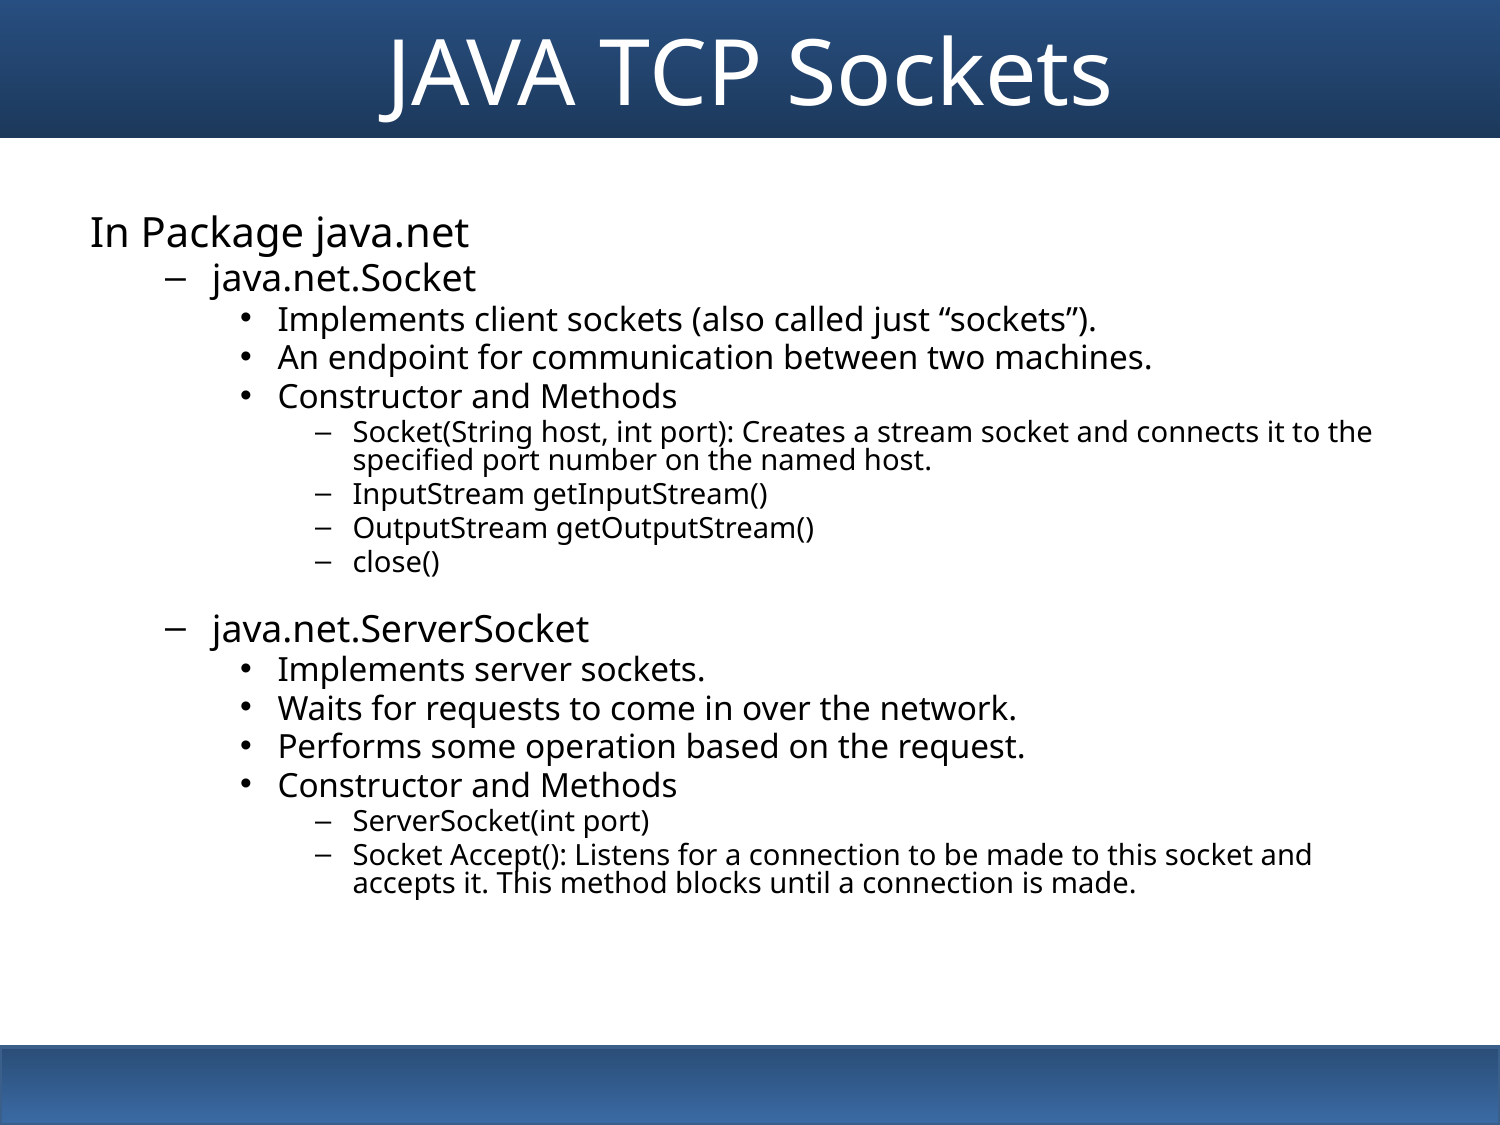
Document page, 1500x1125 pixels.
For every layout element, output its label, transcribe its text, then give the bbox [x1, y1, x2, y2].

title JAVA TCP Sockets [0, 0, 1500, 138]
list In Package java.net java.net.Socket Implements client sockets (also called just “sockets”). An endpoint for communication between two machines. Constructor and Methods Socket(String host, int port): Creates a stream socket and connects it to the specified port number on the named host. InputStream getInputStream() OutputStream getOutputStream() close() java.net.ServerSocket Implements server sockets. Waits for requests to come in over the network. Performs some operation based on the request. Constructor and Methods ServerSocket(int port) Socket Accept(): Listens for a connection to be made to this socket and accepts it. This method blocks until a connection is made. [75, 208, 1425, 1005]
